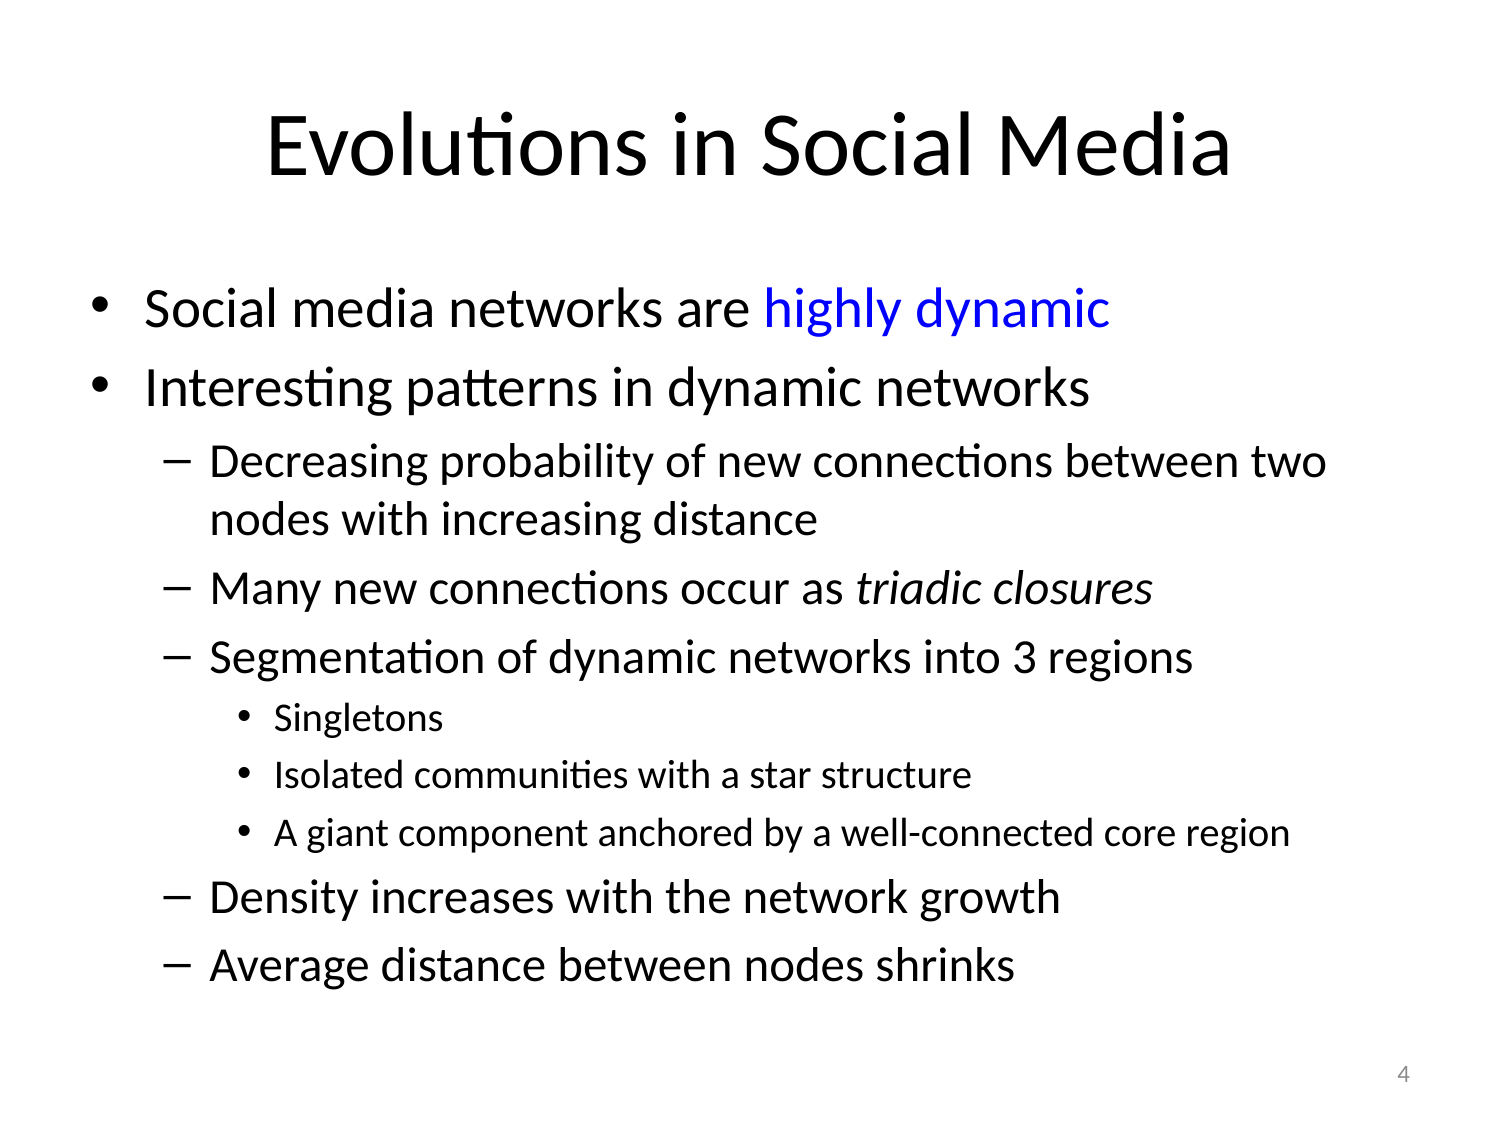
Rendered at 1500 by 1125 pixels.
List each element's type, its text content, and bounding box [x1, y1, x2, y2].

title Evolutions in Social Media [75, 45, 1425, 233]
list Social media networks are highly dynamic Interesting patterns in dynamic networks Decreasing probability of new connections between two nodes with increasing distance Many new connections occur as triadic closures Segmentation of dynamic networks into 3 regions Singletons Isolated communities with a star structure A giant component anchored by a well-connected core region Density increases with the network growth Average distance between nodes shrinks [75, 262, 1425, 1005]
slide_number 4 [1074, 1042, 1425, 1103]
